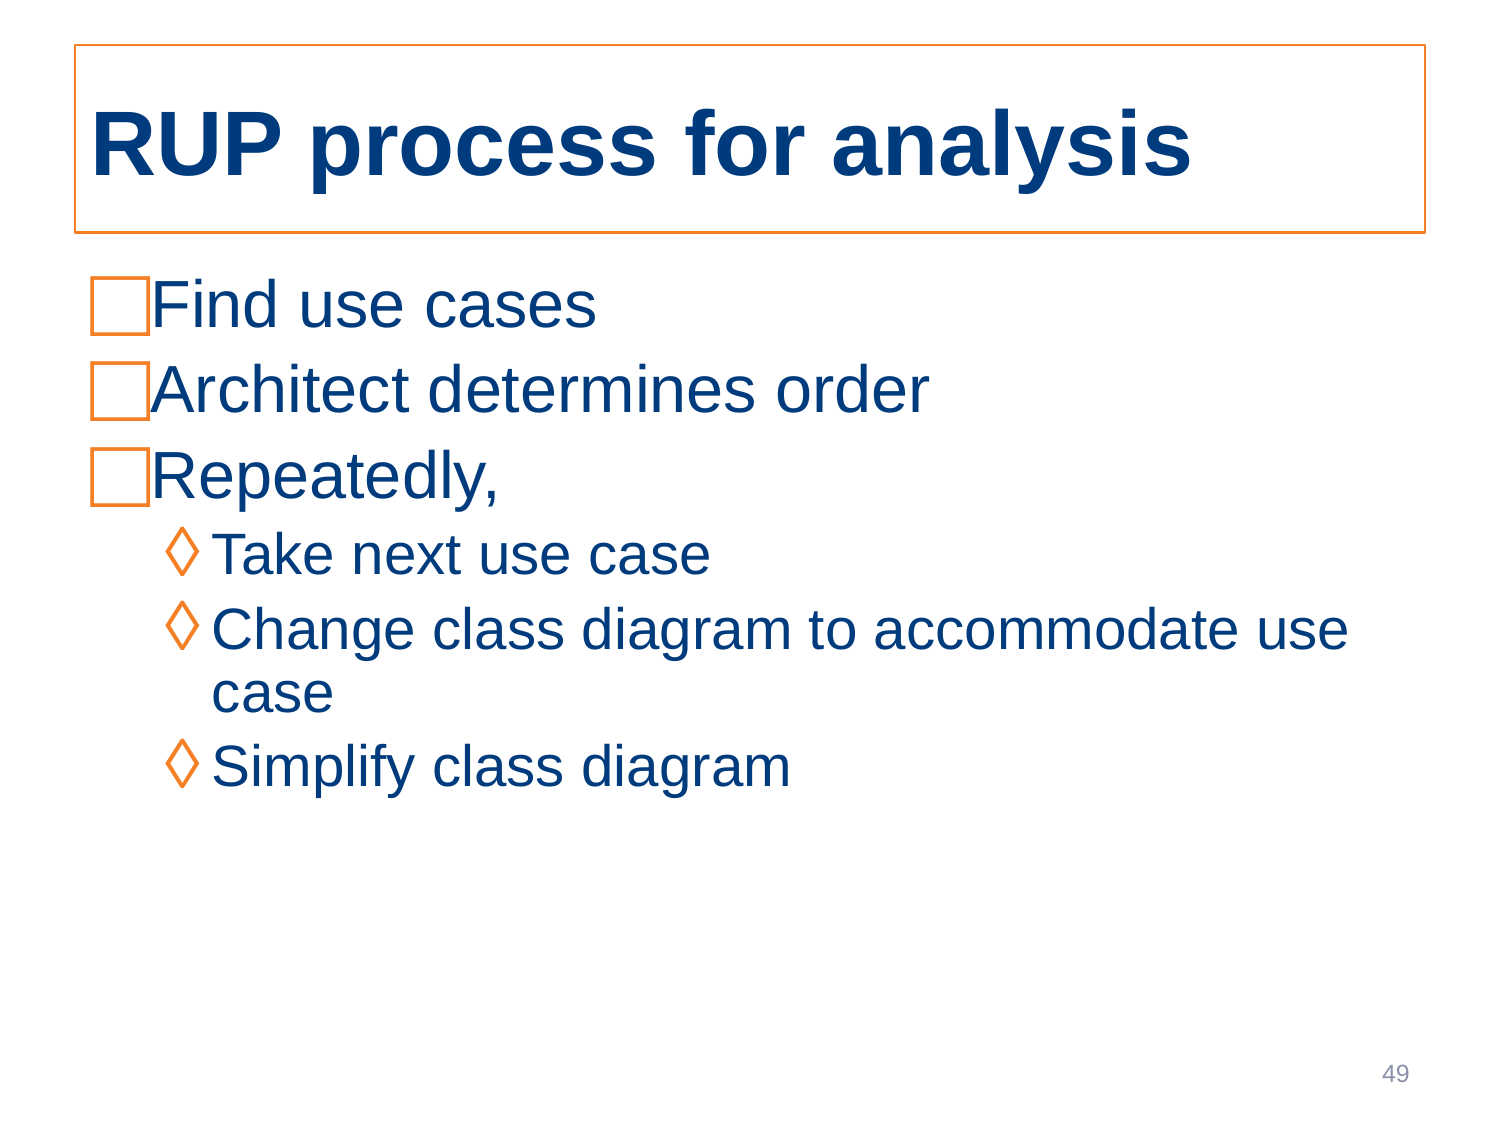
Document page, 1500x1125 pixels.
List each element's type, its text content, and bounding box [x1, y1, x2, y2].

list Find use cases Architect determines order Repeatedly, Take next use case Change class diagram to accommodate use case Simplify class diagram [75, 262, 1425, 1038]
slide_number 49 [1074, 1042, 1425, 1103]
title RUP process for analysis [74, 44, 1426, 234]
